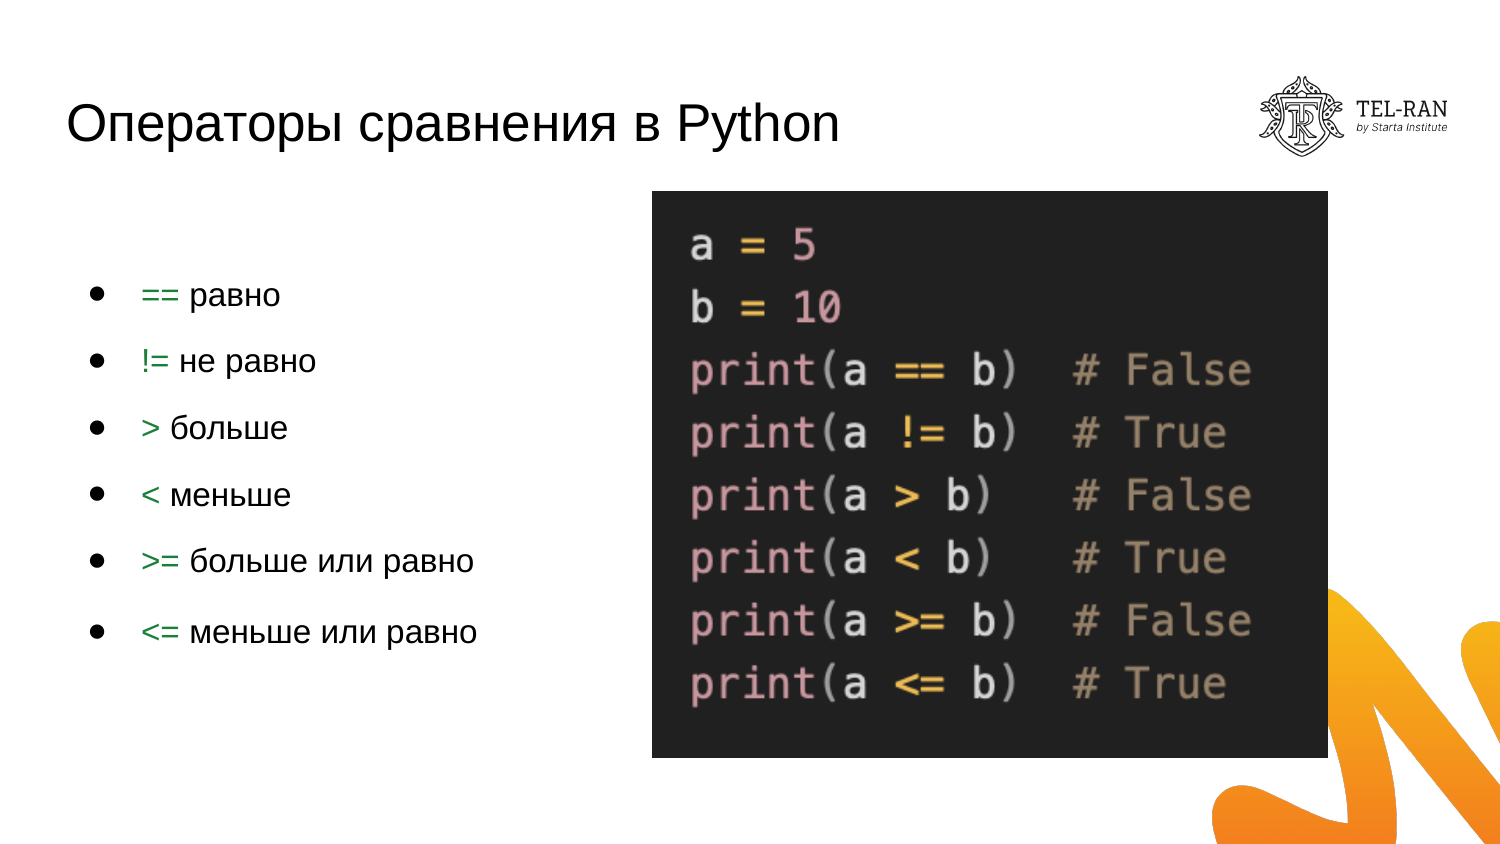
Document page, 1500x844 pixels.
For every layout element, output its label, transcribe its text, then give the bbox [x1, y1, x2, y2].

picture [1259, 76, 1447, 157]
picture [652, 191, 1500, 844]
list == равно != не равно > больше < меньше >= больше или равно <= меньше или равно [51, 251, 523, 697]
title Операторы сравнения в Python [51, 72, 1449, 167]
